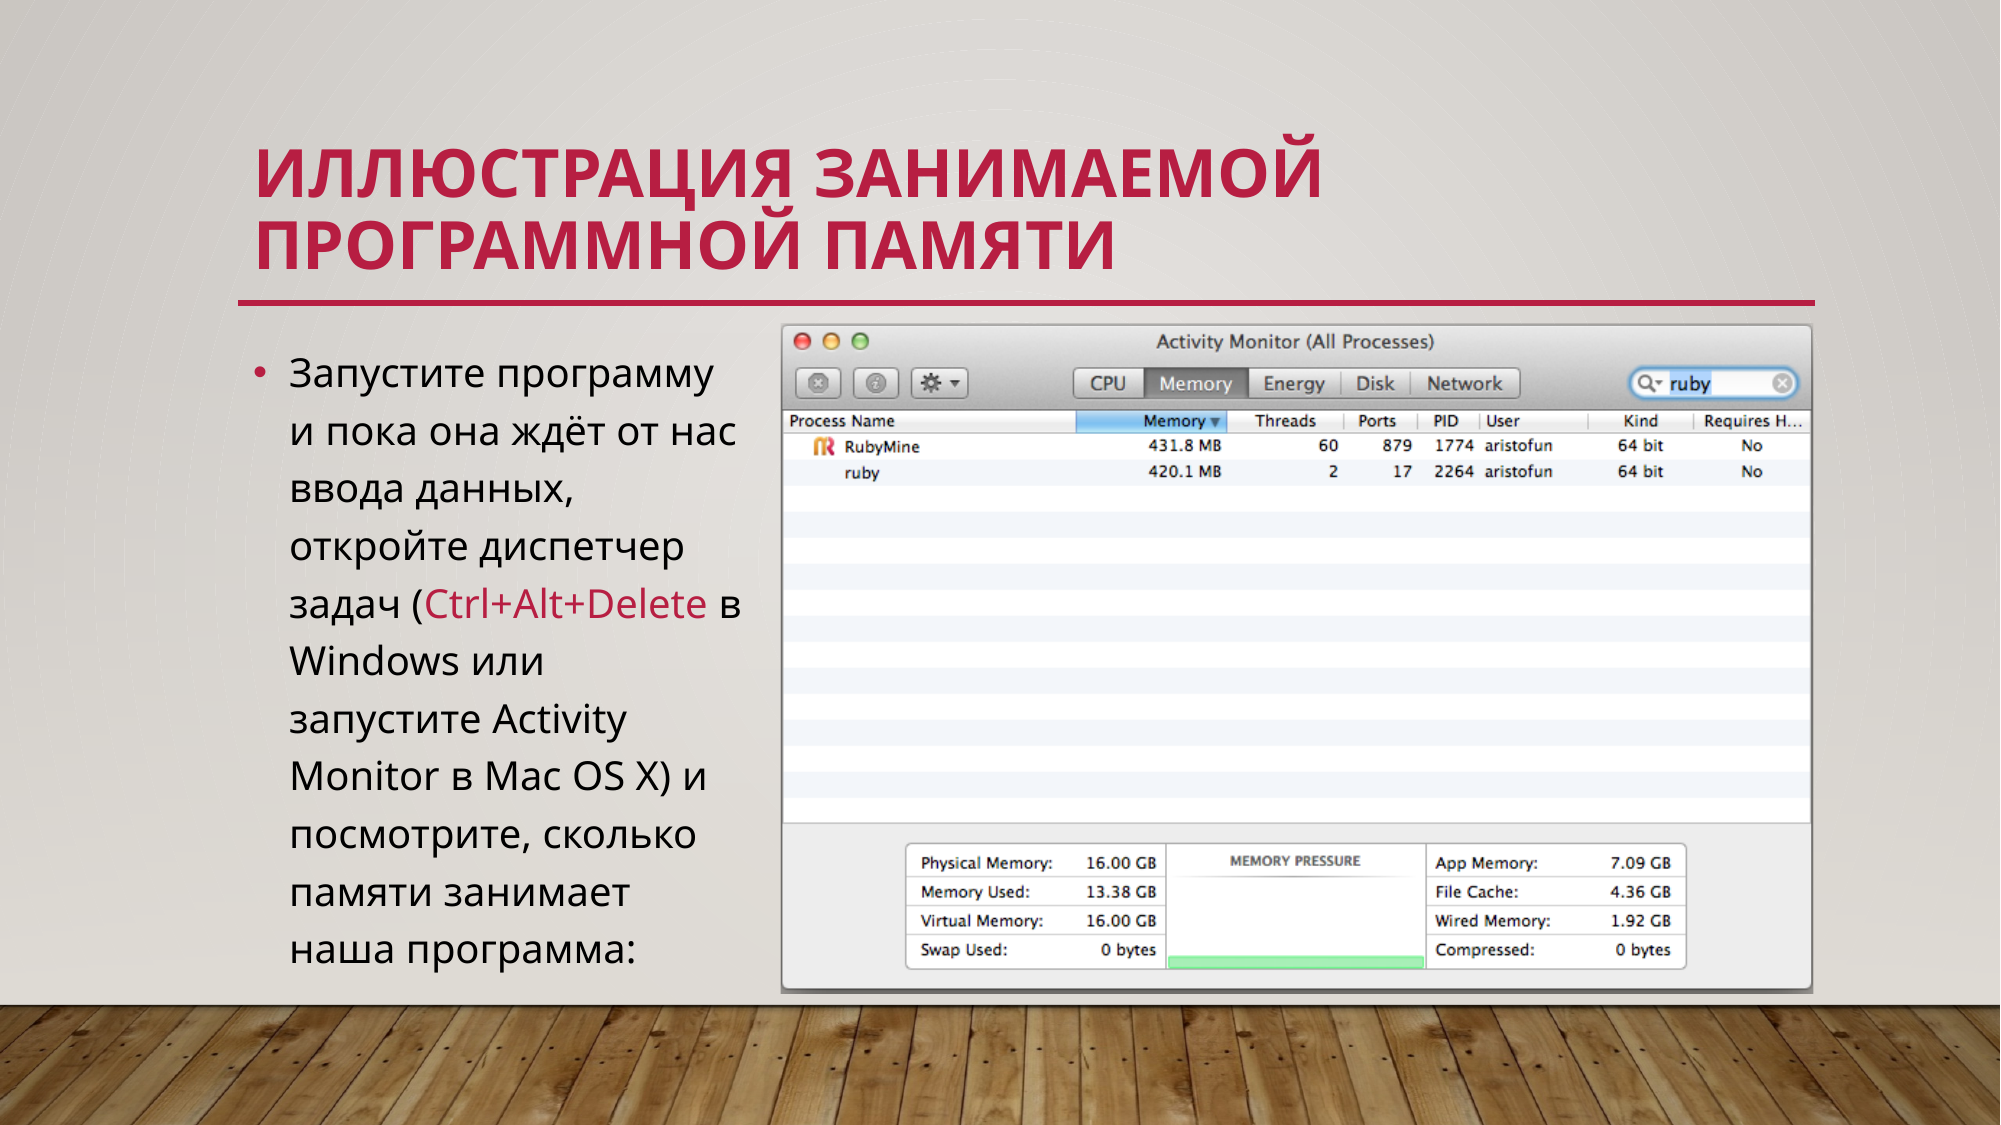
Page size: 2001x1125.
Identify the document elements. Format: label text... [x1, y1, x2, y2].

picture [780, 323, 1814, 994]
list Запустите программу и пока она ждёт от нас ввода данных, откройте диспетчер задач (Ctrl+Alt+Delete в Windows или запустите Activity Monitor в Mac OS X) и посмотрите, сколько памяти занимает наша программа: [238, 330, 761, 993]
picture [0, 1005, 2000, 1125]
title Иллюстрация занимаемой программной памяти [238, 131, 1814, 305]
